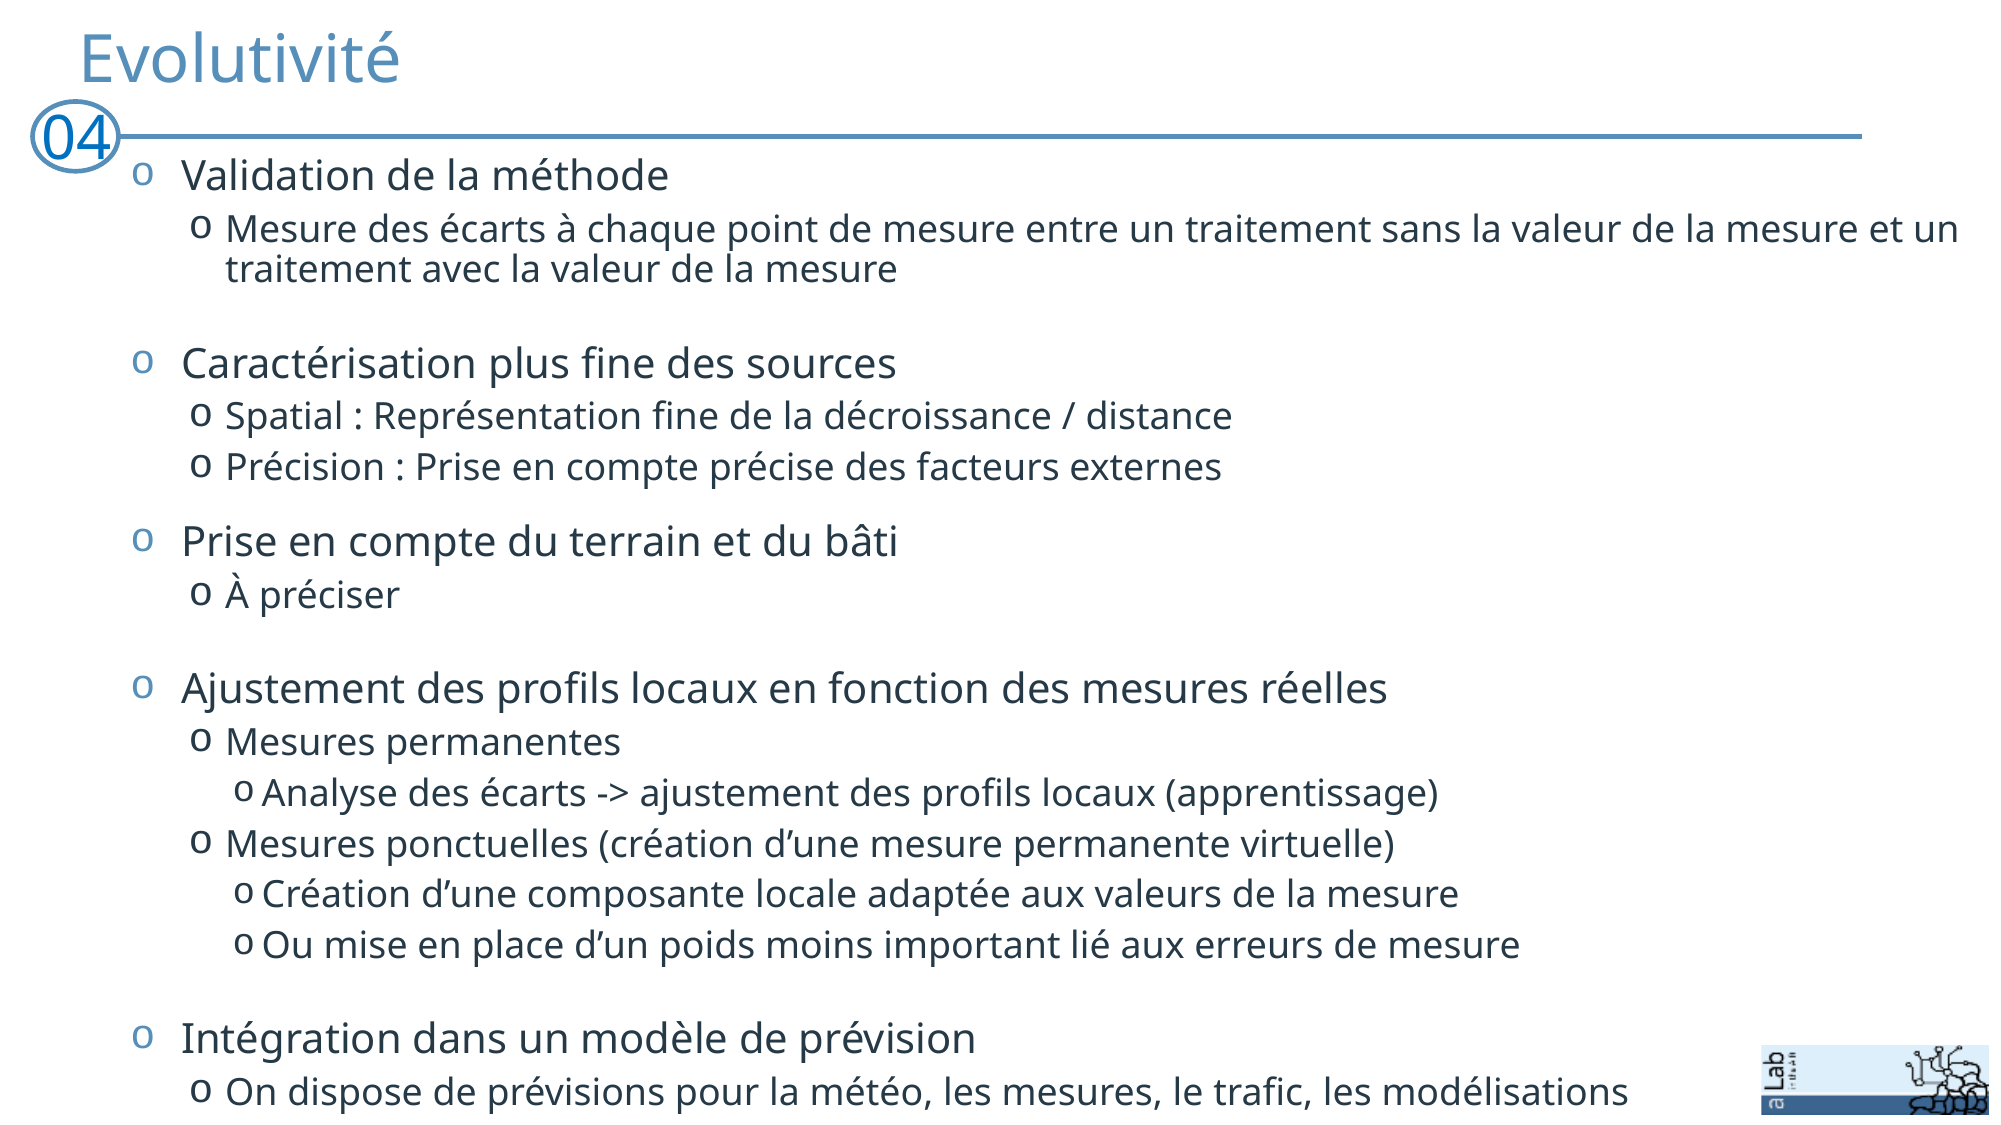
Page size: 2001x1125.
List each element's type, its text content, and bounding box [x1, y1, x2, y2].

title Evolutivité [63, 7, 1911, 115]
list Validation de la méthode Mesure des écarts à chaque point de mesure entre un traitement sans la valeur de la mesure et un traitement avec la valeur de la mesure Caractérisation plus fine des sources Spatial : Représentation fine de la décroissance / distance Précision : Prise en compte précise des facteurs externes Prise en compte du terrain et du bâti À préciser Ajustement des profils locaux en fonction des mesures réelles Mesures permanentes Analyse des écarts -> ajustement des profils locaux (apprentissage) Mesures ponctuelles (création d’une mesure permanente virtuelle) Création d’une composante locale adaptée aux valeurs de la mesure Ou mise en place d’un poids moins important lié aux erreurs de mesure Intégration dans un modèle de prévision On dispose de prévisions pour la météo, les mesures, le trafic, les modélisations -> des prévisions spatiales peuvent être mises en place [63, 147, 2000, 1072]
picture [1760, 1072, 1989, 1115]
list 04 [26, 99, 164, 169]
